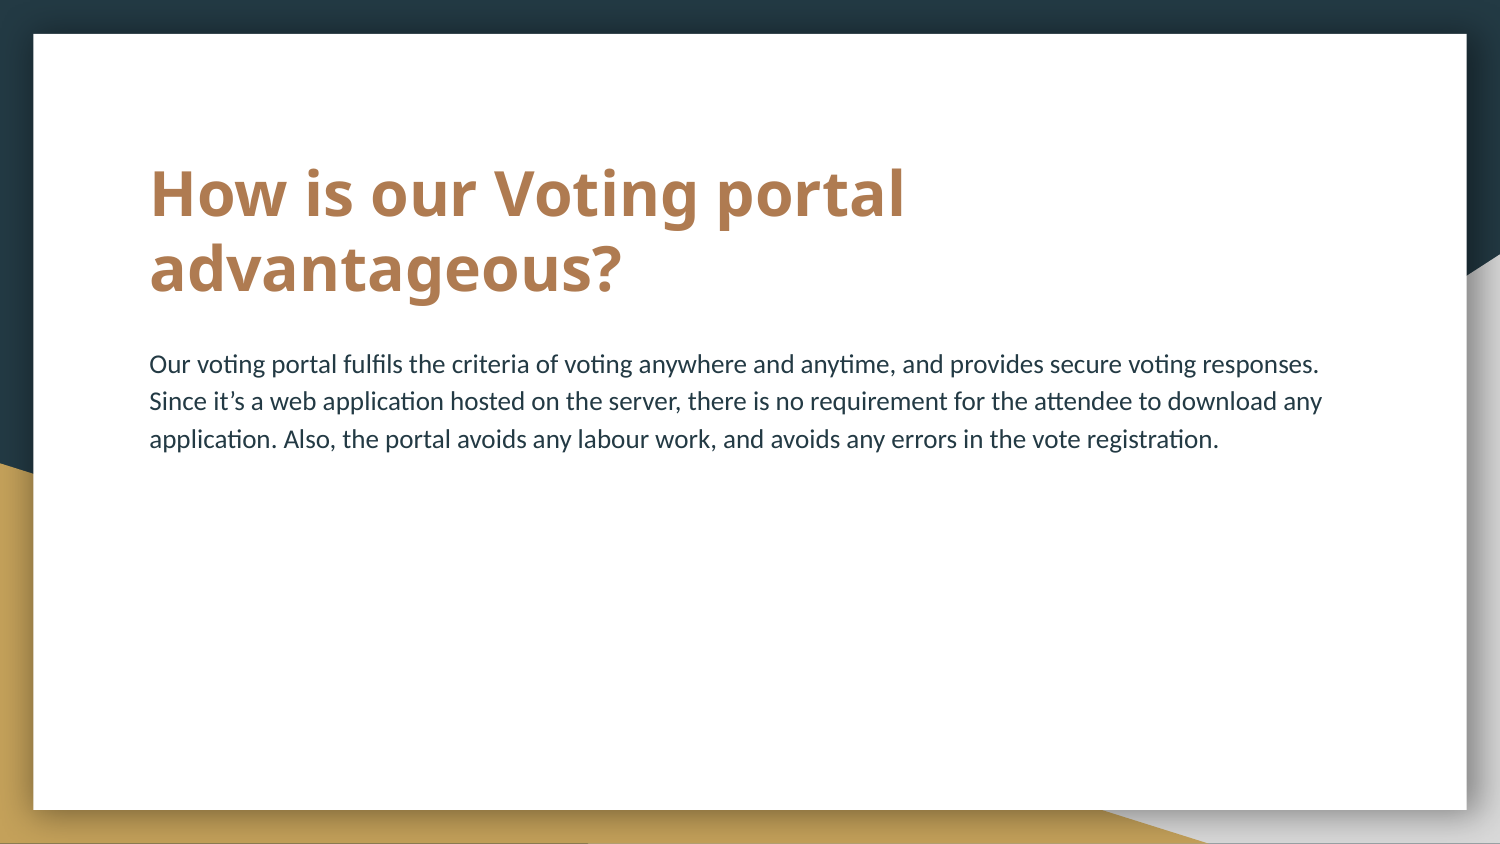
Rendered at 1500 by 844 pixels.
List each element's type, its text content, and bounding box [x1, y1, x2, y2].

title How is our Voting portal advantageous? [134, 138, 1366, 296]
list Our voting portal fulfils the criteria of voting anywhere and anytime, and provides secure voting responses. Since it’s a web application hosted on the server, there is no requirement for the attendee to download any application. Also, the portal avoids any labour work, and avoids any errors in the vote registration. [134, 326, 1366, 729]
